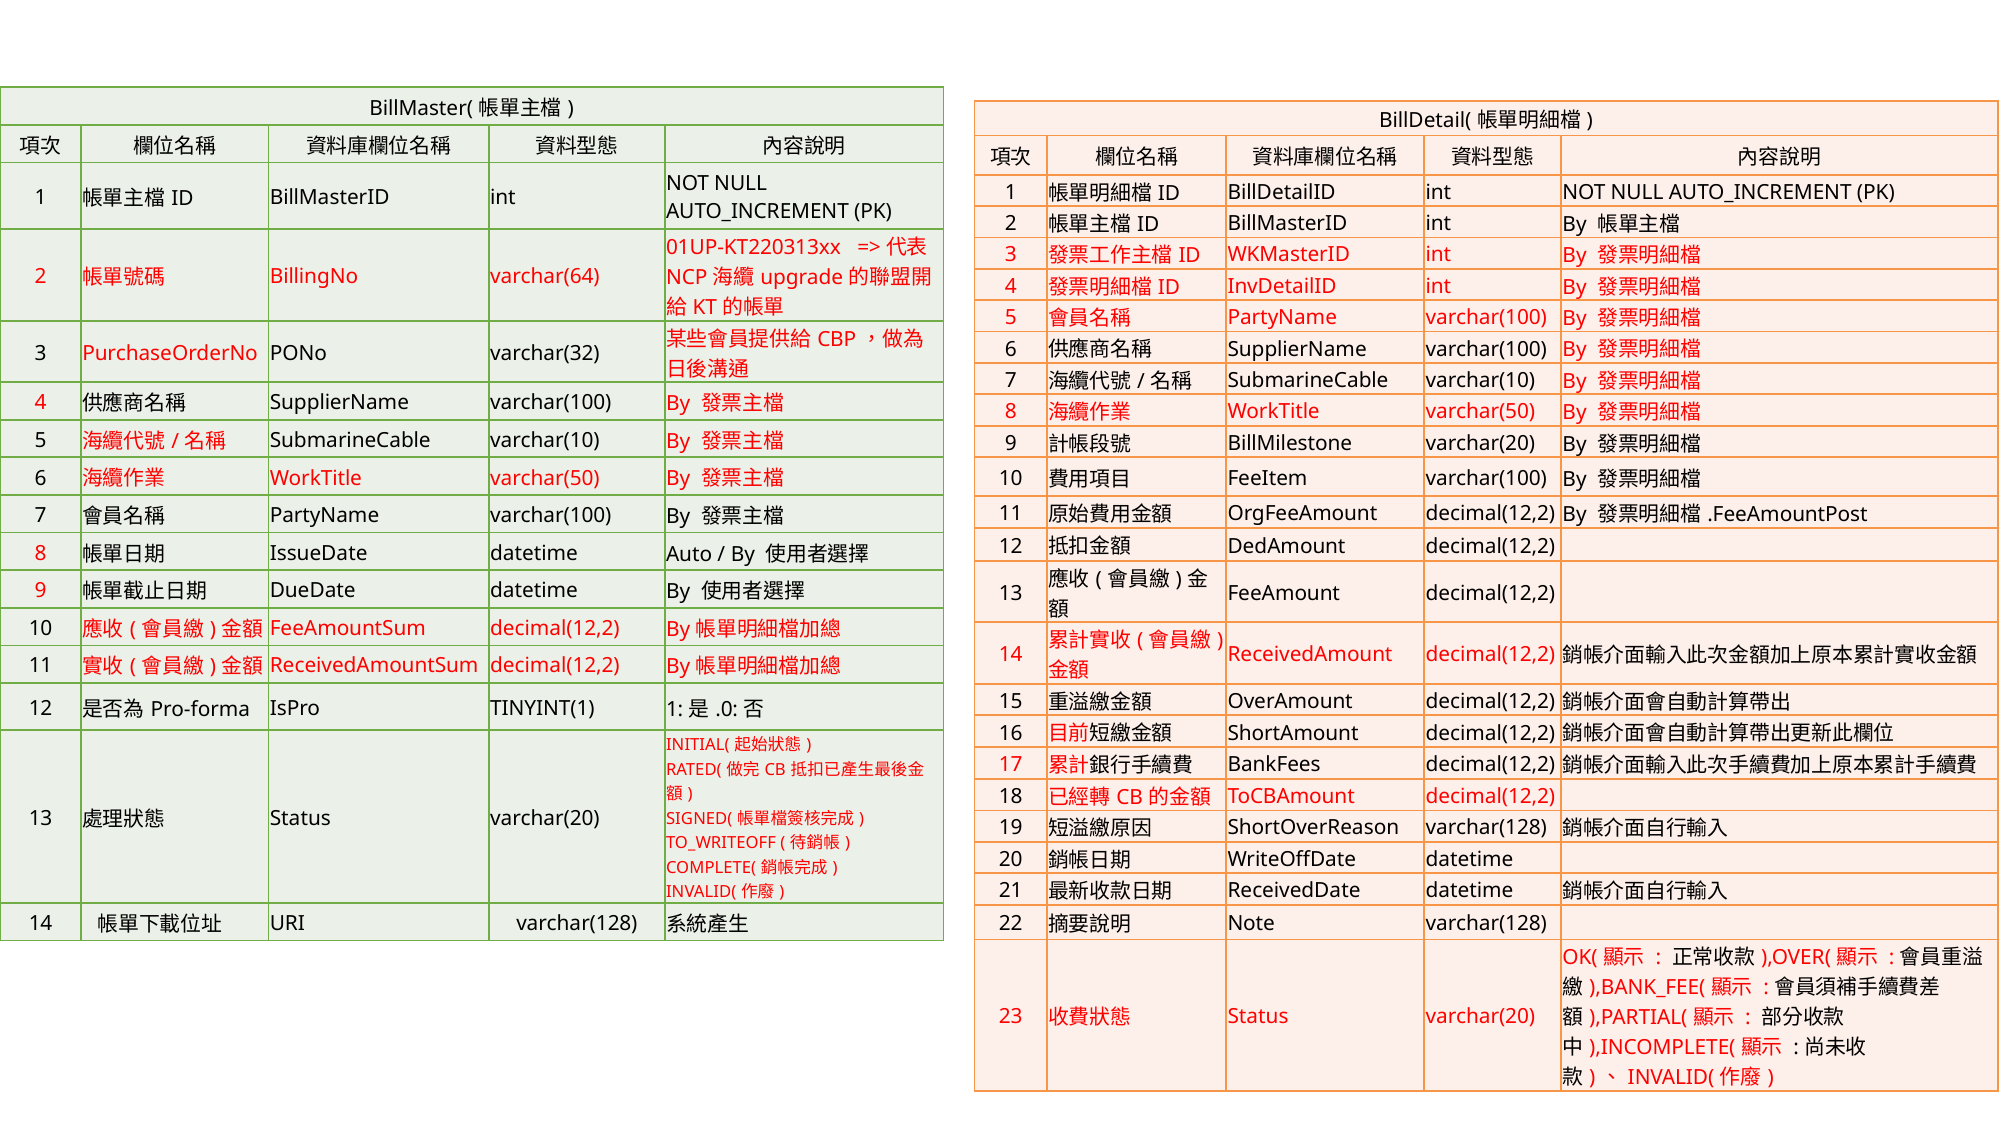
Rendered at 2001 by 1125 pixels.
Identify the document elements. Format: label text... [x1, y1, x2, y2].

table_cell 10 [1, 609, 80, 645]
table_cell SubmarineCable [1227, 364, 1423, 393]
table_cell 14 [975, 623, 1046, 683]
table_cell 15 [975, 685, 1046, 714]
table_cell 實收(會員繳)金額 [82, 646, 268, 682]
table_cell 帳單號碼 [82, 230, 268, 320]
table_cell DedAmount [1227, 529, 1423, 560]
table_cell 帳單日期 [82, 533, 268, 569]
table_cell decimal(12,2) [1425, 716, 1560, 746]
table_cell BillMilestone [1227, 427, 1423, 456]
table_cell 海纜代號/名稱 [82, 421, 268, 456]
table_cell [1562, 529, 1997, 560]
table_cell 4 [1, 383, 80, 419]
table_cell FeeItem [1227, 458, 1423, 495]
table_cell 13 [1, 731, 80, 902]
table_cell [1562, 562, 1997, 621]
table_cell By 發票明細檔 [1562, 238, 1997, 268]
table_cell varchar(20) [1425, 940, 1560, 1090]
table_cell By 使用者選擇 [666, 571, 943, 607]
table_cell 20 [975, 843, 1046, 872]
table_header BillMaster(帳單主檔) [1, 88, 943, 124]
table_cell 摘要說明 [1048, 906, 1225, 939]
table_cell Status [1227, 940, 1423, 1090]
table_cell By 發票明細檔 [1562, 458, 1997, 495]
table_cell 1:是.0:否 [666, 684, 943, 729]
table_cell 海纜代號/名稱 [1048, 364, 1225, 393]
table_cell decimal(12,2) [1425, 623, 1560, 683]
table_cell ReceivedAmount [1227, 623, 1423, 683]
table_cell 資料庫欄位名稱 [269, 126, 488, 162]
table_cell By 發票明細檔 [1562, 395, 1997, 425]
table_cell 資料型態 [1425, 136, 1560, 174]
table_cell 9 [1, 571, 80, 607]
table_cell 供應商名稱 [1048, 332, 1225, 362]
table_cell 18 [975, 780, 1046, 810]
table_cell SupplierName [1227, 332, 1423, 362]
table_cell 欄位名稱 [82, 126, 268, 162]
table_cell 21 [975, 874, 1046, 904]
table_cell 內容說明 [1562, 136, 1997, 174]
table_cell BillingNo [269, 230, 488, 320]
table_cell varchar(128) [1425, 906, 1560, 939]
table_cell 資料型態 [490, 126, 664, 162]
table_cell 最新收款日期 [1048, 874, 1225, 904]
table_cell PurchaseOrderNo [82, 322, 268, 381]
table_cell 發票明細檔ID [1048, 270, 1225, 299]
table_cell 6 [975, 332, 1046, 362]
table_cell By 發票主檔 [666, 421, 943, 456]
table_cell 19 [975, 811, 1046, 841]
table_cell OK(顯示 : 正常收款),OVER(顯示 :會員重溢繳),BANK_FEE(顯示 :會員須補手續費差額),PARTIAL(顯示 : 部分收款中),INCOMPLETE(顯示 :尚未收款)、INVALID(作廢) [1562, 940, 1997, 1090]
table_cell ToCBAmount [1227, 780, 1423, 810]
table_cell OrgFeeAmount [1227, 497, 1423, 527]
table_cell 帳單截止日期 [82, 571, 268, 607]
table_cell int [490, 163, 664, 228]
table_cell decimal(12,2) [1425, 497, 1560, 527]
table_cell 3 [975, 238, 1046, 268]
table_cell varchar(128) [490, 904, 664, 940]
table_cell varchar(64) [490, 230, 664, 320]
table_cell varchar(20) [490, 731, 664, 902]
table_header BillDetail(帳單明細檔) [975, 102, 1997, 135]
table_cell InvDetailID [1227, 270, 1423, 299]
table_cell varchar(10) [490, 421, 664, 456]
table_cell ReceivedAmountSum [269, 646, 488, 682]
table_cell varchar(10) [1425, 364, 1560, 393]
table_cell By帳單明細檔加總 [666, 609, 943, 645]
table_cell 16 [975, 716, 1046, 746]
table_cell 欄位名稱 [1048, 136, 1225, 174]
table_cell decimal(12,2) [1425, 529, 1560, 560]
table_cell PartyName [269, 496, 488, 532]
table_cell 海纜作業 [1048, 395, 1225, 425]
table_cell By 發票主檔 [666, 458, 943, 494]
table_cell 供應商名稱 [82, 383, 268, 419]
table_cell decimal(12,2) [490, 609, 664, 645]
table_cell 8 [1, 533, 80, 569]
table_cell NOT NULL AUTO_INCREMENT (PK) [1562, 176, 1997, 205]
table_cell WorkTitle [269, 458, 488, 494]
table_cell By 發票主檔 [666, 383, 943, 419]
table_cell 短溢繳原因 [1048, 811, 1225, 841]
table_cell int [1425, 238, 1560, 268]
table_cell datetime [490, 533, 664, 569]
table_cell decimal(12,2) [1425, 685, 1560, 714]
table_cell 帳單主檔ID [82, 163, 268, 228]
table_cell By 發票主檔 [666, 496, 943, 532]
table_cell TINYINT(1) [490, 684, 664, 729]
table_cell 2 [975, 207, 1046, 237]
table_cell IssueDate [269, 533, 488, 569]
table_cell 銷帳介面自行輸入 [1562, 874, 1997, 904]
table_cell 6 [1, 458, 80, 494]
table_cell 7 [1, 496, 80, 532]
table_cell SubmarineCable [269, 421, 488, 456]
table_cell 資料庫欄位名稱 [1227, 136, 1423, 174]
table_cell int [1425, 270, 1560, 299]
table_cell 已經轉CB的金額 [1048, 780, 1225, 810]
table_cell 內容說明 [666, 126, 943, 162]
table_cell By 帳單主檔 [1562, 207, 1997, 237]
table_cell 抵扣金額 [1048, 529, 1225, 560]
table_cell varchar(100) [1425, 301, 1560, 331]
table_cell decimal(12,2) [490, 646, 664, 682]
table_cell 項次 [975, 136, 1046, 174]
table_cell ShortOverReason [1227, 811, 1423, 841]
table_cell ReceivedDate [1227, 874, 1423, 904]
table_cell 系統產生 [666, 904, 943, 940]
table_cell decimal(12,2) [1425, 748, 1560, 778]
table_cell varchar(100) [1425, 332, 1560, 362]
table_cell varchar(100) [490, 383, 664, 419]
table_cell 9 [975, 427, 1046, 456]
table_cell WKMasterID [1227, 238, 1423, 268]
table_cell 銷帳介面輸入此次金額加上原本累計實收金額 [1562, 623, 1997, 683]
table_cell 17 [975, 748, 1046, 778]
table_cell 12 [1, 684, 80, 729]
table_cell 22 [975, 906, 1046, 939]
table_cell 銷帳介面會自動計算帶出 [1562, 685, 1997, 714]
table_cell 應收(會員繳)金額 [1048, 562, 1225, 621]
table_cell varchar(32) [490, 322, 664, 381]
table_cell 11 [1, 646, 80, 682]
table_cell 銷帳日期 [1048, 843, 1225, 872]
table_cell Status [269, 731, 488, 902]
table_cell 會員名稱 [82, 496, 268, 532]
table_cell By帳單明細檔加總 [666, 646, 943, 682]
table_cell DueDate [269, 571, 488, 607]
table_cell varchar(20) [1425, 427, 1560, 456]
table_cell URI [269, 904, 488, 940]
table_cell 累計實收(會員繳)金額 [1048, 623, 1225, 683]
table_cell varchar(100) [490, 496, 664, 532]
table_cell 帳單主檔ID [1048, 207, 1225, 237]
table_cell 是否為Pro-forma [82, 684, 268, 729]
table_cell 2 [1, 230, 80, 320]
table_cell 應收(會員繳)金額 [82, 609, 268, 645]
table_cell WorkTitle [1227, 395, 1423, 425]
table_cell varchar(50) [490, 458, 664, 494]
table_cell 5 [975, 301, 1046, 331]
table_cell BillMasterID [269, 163, 488, 228]
table_cell 會員名稱 [1048, 301, 1225, 331]
table_cell BankFees [1227, 748, 1423, 778]
table_cell decimal(12,2) [1425, 780, 1560, 810]
table_cell 費用項目 [1048, 458, 1225, 495]
table_cell By 發票明細檔.FeeAmountPost [1562, 497, 1997, 527]
table_cell 重溢繳金額 [1048, 685, 1225, 714]
table_cell 10 [975, 458, 1046, 495]
table_cell ShortAmount [1227, 716, 1423, 746]
table_cell decimal(12,2) [1425, 562, 1560, 621]
table_cell 目前短繳金額 [1048, 716, 1225, 746]
table_cell BillMasterID [1227, 207, 1423, 237]
table_cell Auto / By 使用者選擇 [666, 533, 943, 569]
table_cell 原始費用金額 [1048, 497, 1225, 527]
table_cell 14 [1, 904, 80, 940]
table_cell datetime [490, 571, 664, 607]
table_cell INITIAL(起始狀態) RATED(做完CB抵扣已產生最後金額) SIGNED(帳單檔簽核完成) TO_WRITEOFF (待銷帳) COMPLETE(銷帳完成) INVALID(作廢) [666, 731, 943, 902]
table_cell 帳單明細檔ID [1048, 176, 1225, 205]
table_cell 銷帳介面輸入此次手續費加上原本累計手續費 [1562, 748, 1997, 778]
table_cell datetime [1425, 843, 1560, 872]
table_cell [1562, 780, 1997, 810]
table_cell NOT NULL AUTO_INCREMENT (PK) [666, 163, 943, 228]
table_cell OverAmount [1227, 685, 1423, 714]
table_cell 1 [975, 176, 1046, 205]
table_cell 8 [975, 395, 1046, 425]
table_cell varchar(100) [1425, 458, 1560, 495]
table_cell Note [1227, 906, 1423, 939]
table_cell 23 [975, 940, 1046, 1090]
table_cell int [1425, 176, 1560, 205]
table_cell WriteOffDate [1227, 843, 1423, 872]
table_cell PONo [269, 322, 488, 381]
table_cell 累計銀行手續費 [1048, 748, 1225, 778]
table_cell 11 [975, 497, 1046, 527]
table_cell datetime [1425, 874, 1560, 904]
table_cell 收費狀態 [1048, 940, 1225, 1090]
table_cell PartyName [1227, 301, 1423, 331]
table_cell 項次 [1, 126, 80, 162]
table_cell int [1425, 207, 1560, 237]
table_cell 帳單下載位址 [82, 904, 268, 940]
table_cell 5 [1, 421, 80, 456]
table_cell 處理狀態 [82, 731, 268, 902]
table_cell varchar(50) [1425, 395, 1560, 425]
table_cell By 發票明細檔 [1562, 332, 1997, 362]
table_cell By 發票明細檔 [1562, 301, 1997, 331]
table_cell 1 [1, 163, 80, 228]
table_cell 海纜作業 [82, 458, 268, 494]
table_cell 13 [975, 562, 1046, 621]
table_cell [1562, 843, 1997, 872]
table_cell IsPro [269, 684, 488, 729]
table_cell 01UP-KT220313xx =>代表 NCP海纜upgrade的聯盟開給KT的帳單 [666, 230, 943, 320]
table_cell 某些會員提供給CBP，做為日後溝通 [666, 322, 943, 381]
table_cell BillDetailID [1227, 176, 1423, 205]
table_cell SupplierName [269, 383, 488, 419]
table_cell 3 [1, 322, 80, 381]
table_cell 4 [975, 270, 1046, 299]
table_cell 12 [975, 529, 1046, 560]
table_cell By 發票明細檔 [1562, 270, 1997, 299]
table_cell varchar(128) [1425, 811, 1560, 841]
table_cell 發票工作主檔ID [1048, 238, 1225, 268]
table_cell [1562, 906, 1997, 939]
table_cell 銷帳介面會自動計算帶出更新此欄位 [1562, 716, 1997, 746]
table_cell By 發票明細檔 [1562, 364, 1997, 393]
table_cell 7 [975, 364, 1046, 393]
table_cell FeeAmount [1227, 562, 1423, 621]
table_cell 銷帳介面自行輸入 [1562, 811, 1997, 841]
table_cell FeeAmountSum [269, 609, 488, 645]
table_cell By 發票明細檔 [1562, 427, 1997, 456]
table_cell 計帳段號 [1048, 427, 1225, 456]
